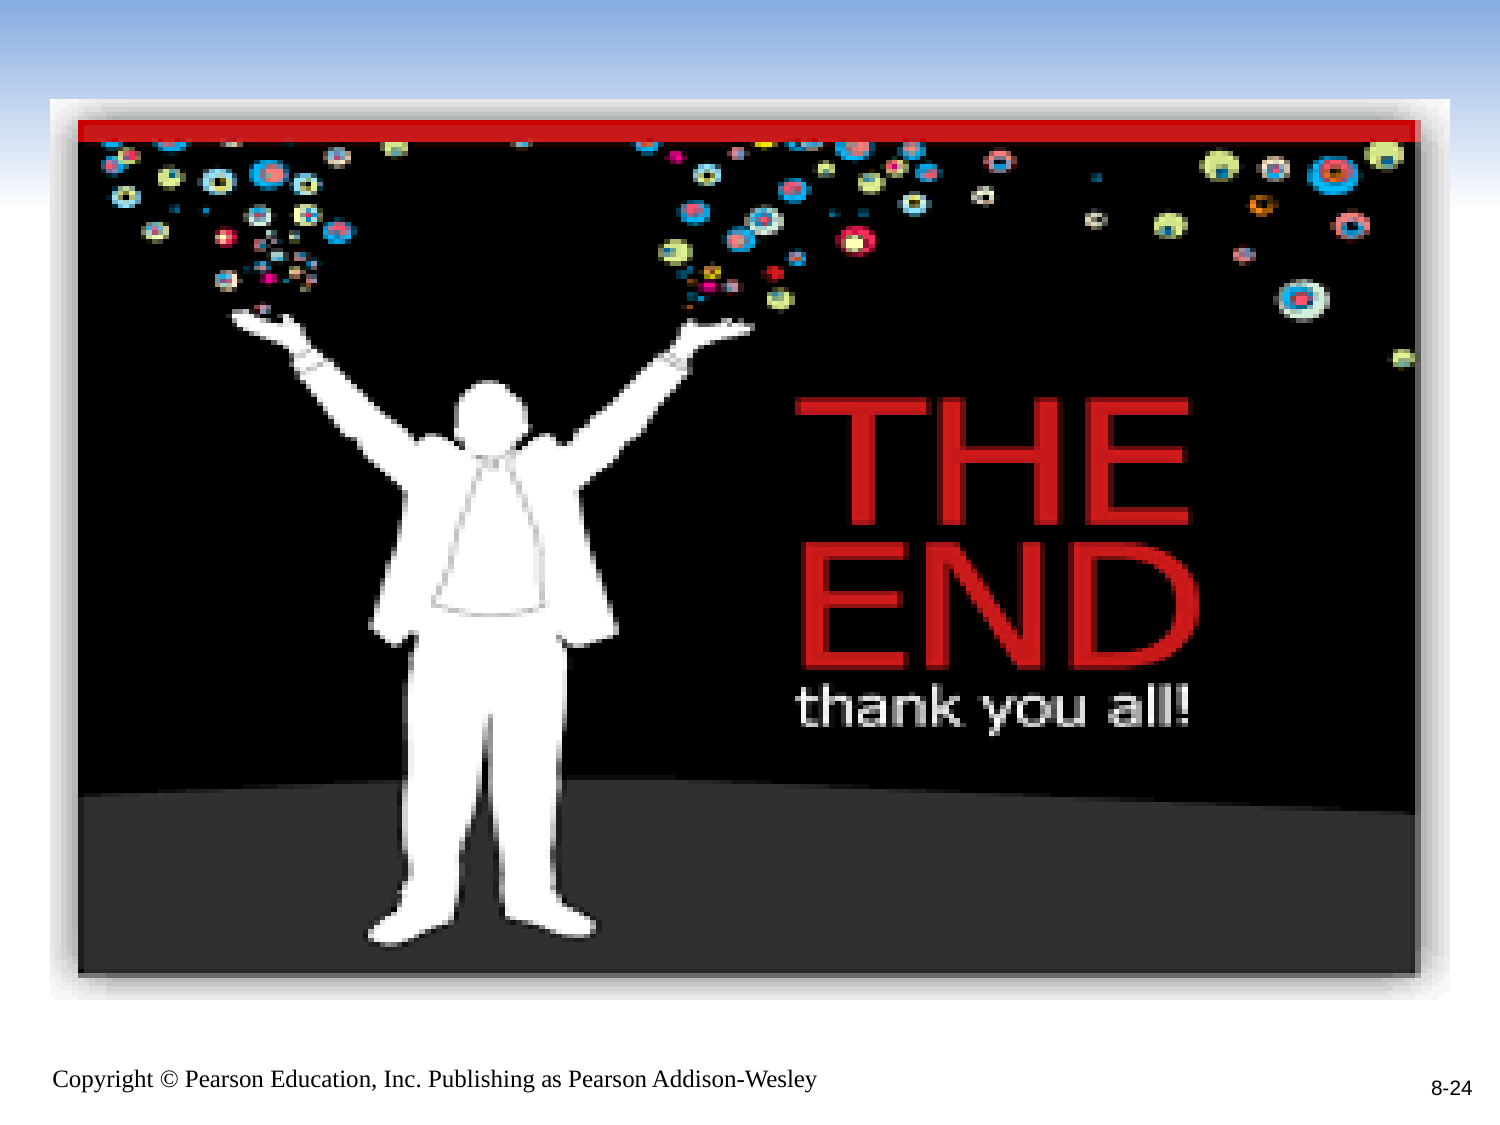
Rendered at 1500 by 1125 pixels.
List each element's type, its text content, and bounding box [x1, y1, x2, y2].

slide_number 8-24 [1175, 1049, 1488, 1125]
picture [49, 99, 1451, 1000]
